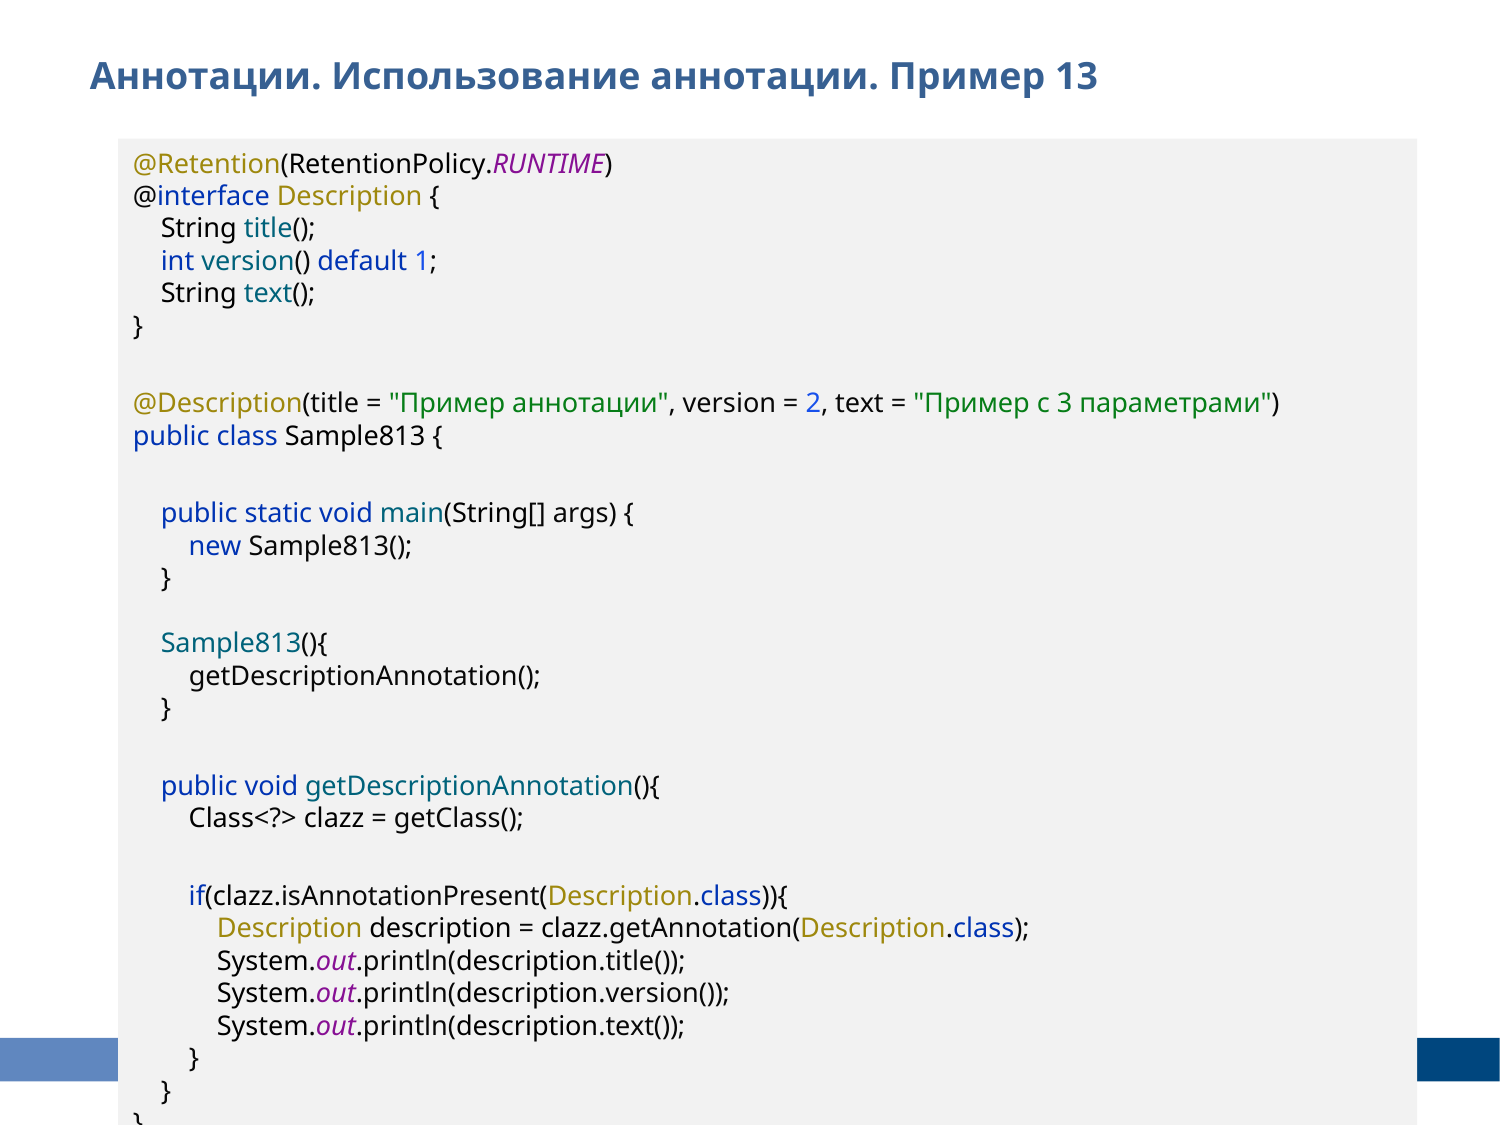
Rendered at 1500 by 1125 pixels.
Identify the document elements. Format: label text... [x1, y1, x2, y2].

text_box Аннотации. Использование аннотации. Пример 13 [75, 45, 1425, 163]
text_box @Retention(RetentionPolicy.RUNTIME) @interface Description { String title(); int version() default 1; String text(); } @Description(title = "Пример аннотации", version = 2, text = "Пример с 3 параметрами") public class Sample813 { public static void main(String[] args) { new Sample813(); } Sample813(){ getDescriptionAnnotation(); } public void getDescriptionAnnotation(){ Class<?> clazz = getClass(); if(clazz.isAnnotationPresent(Description.class)){ Description description = clazz.getAnnotation(Description.class); System.out.println(description.title()); System.out.println(description.version()); System.out.println(description.text()); } } } [118, 138, 1418, 1125]
